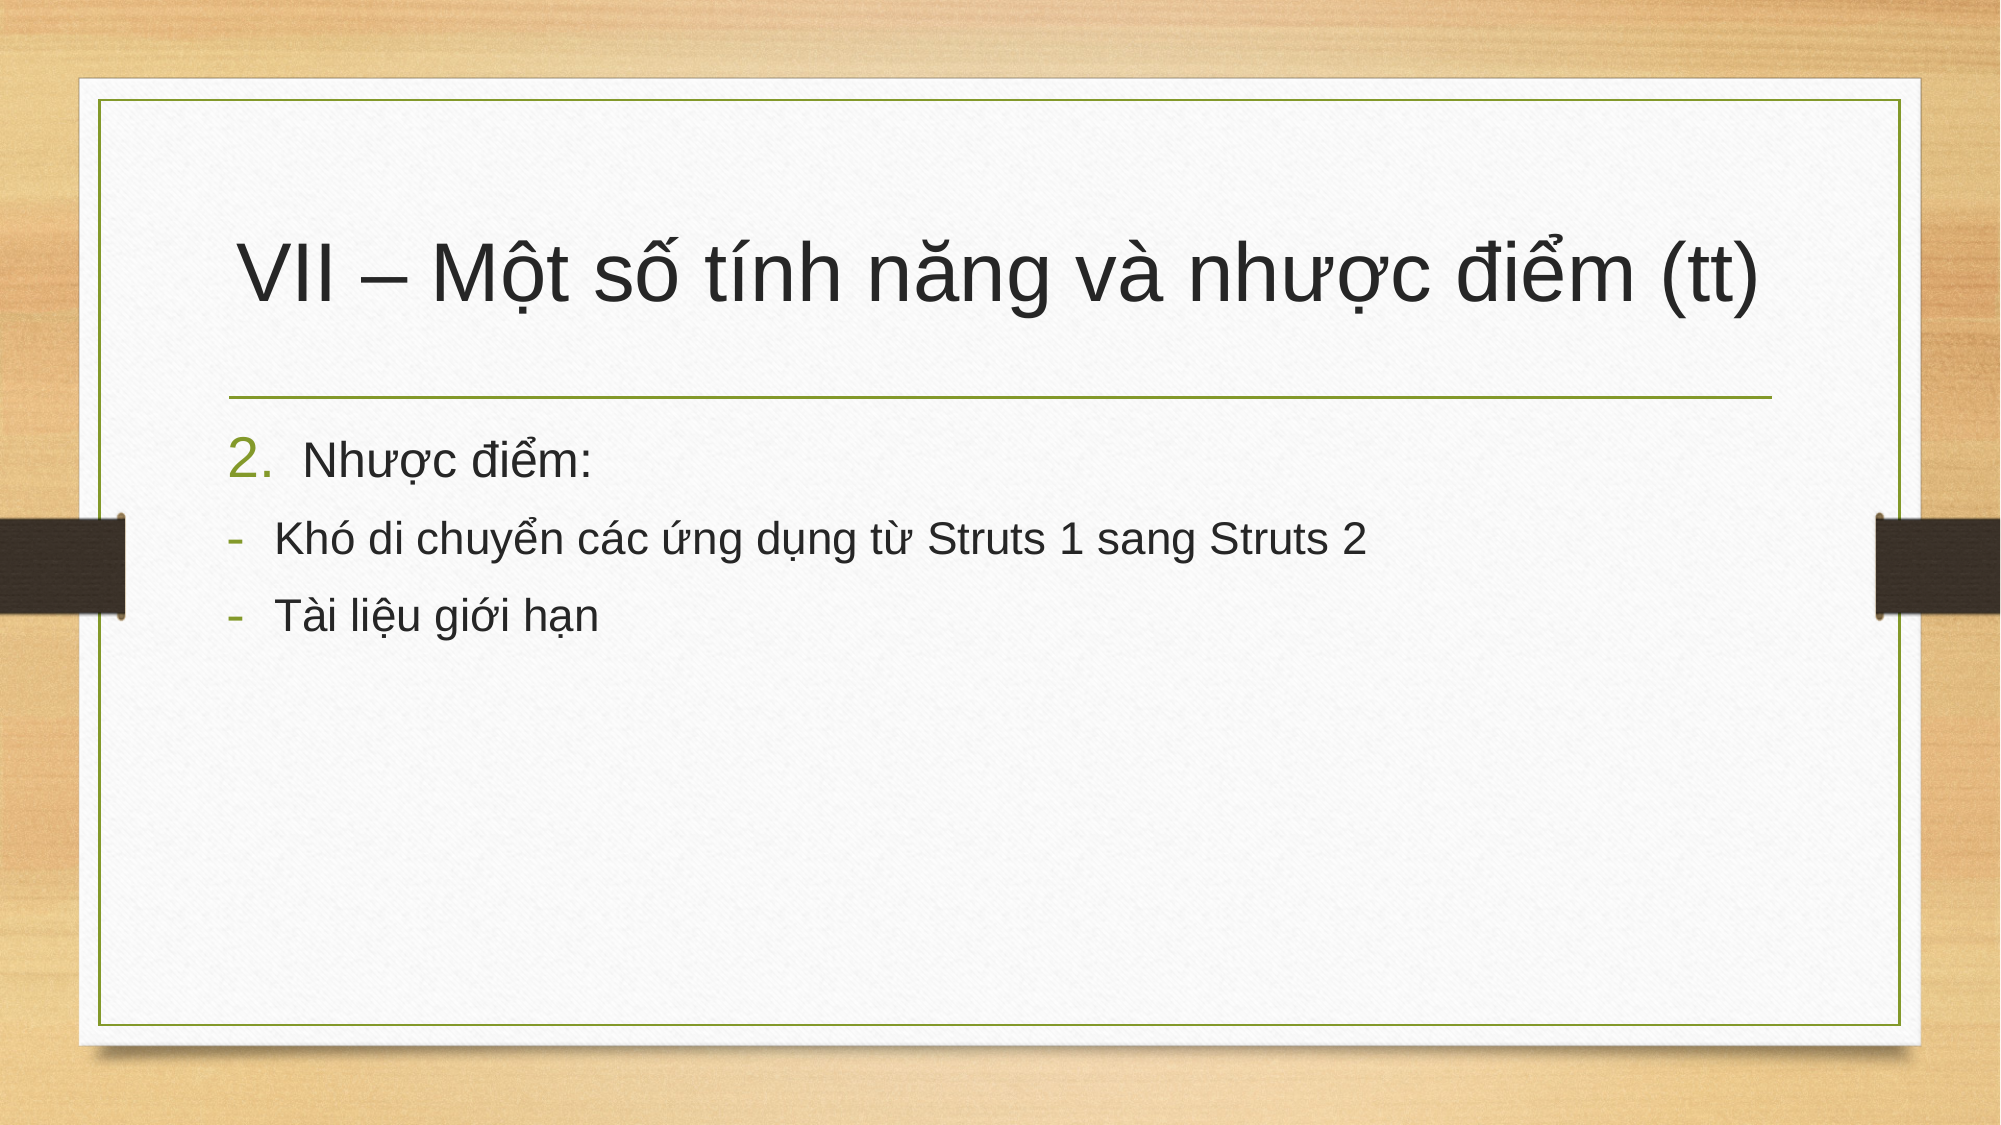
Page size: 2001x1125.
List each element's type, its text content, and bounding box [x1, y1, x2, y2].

picture [0, 0, 2001, 1125]
list Nhược điểm: Khó di chuyển các ứng dụng từ Struts 1 sang Struts 2 Tài liệu giới hạn [212, 419, 1788, 964]
title VII – Một số tính năng và nhược điểm (tt) [212, 161, 1788, 375]
